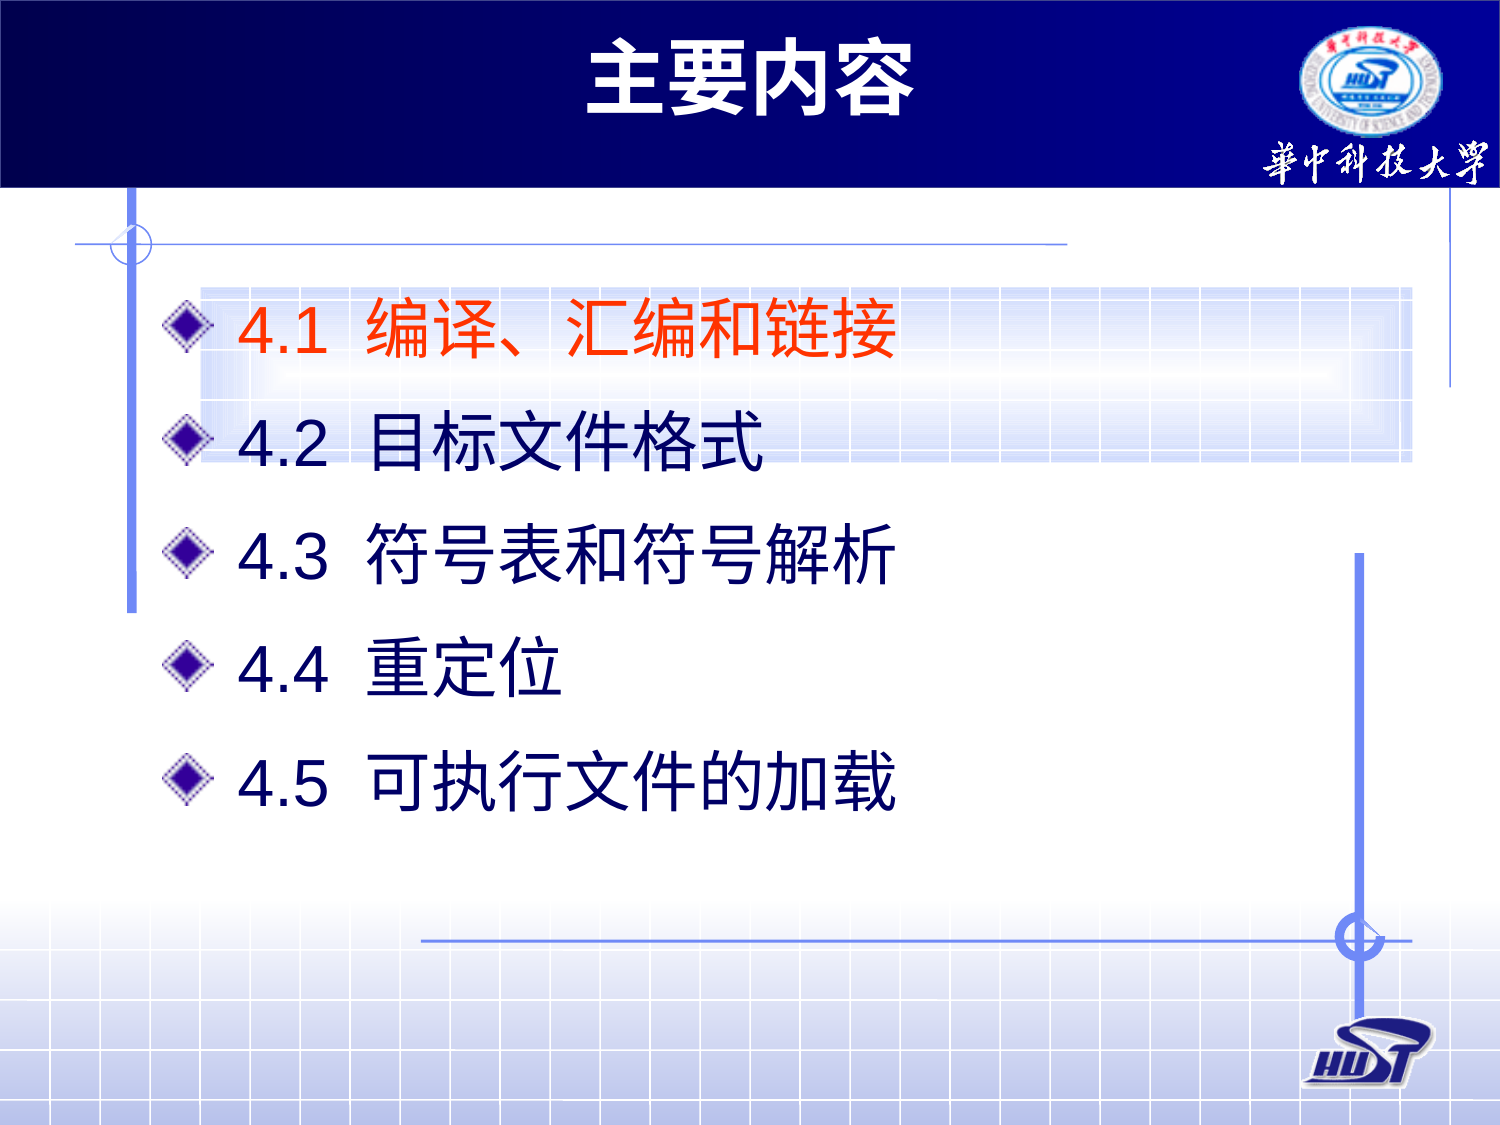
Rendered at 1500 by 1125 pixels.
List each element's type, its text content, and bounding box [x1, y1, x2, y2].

picture [1262, 140, 1488, 185]
picture [1299, 1016, 1438, 1093]
title 主要内容 [74, 15, 1426, 136]
picture [162, 640, 214, 692]
picture [1299, 26, 1443, 138]
picture [162, 414, 214, 466]
picture [162, 753, 214, 806]
list 4.1 编译、汇编和链接 4.2 目标文件格式 4.3 符号表和符号解析 4.4 重定位 4.5 可执行文件的加载 [147, 278, 1392, 970]
picture [162, 300, 214, 353]
picture [162, 527, 214, 579]
